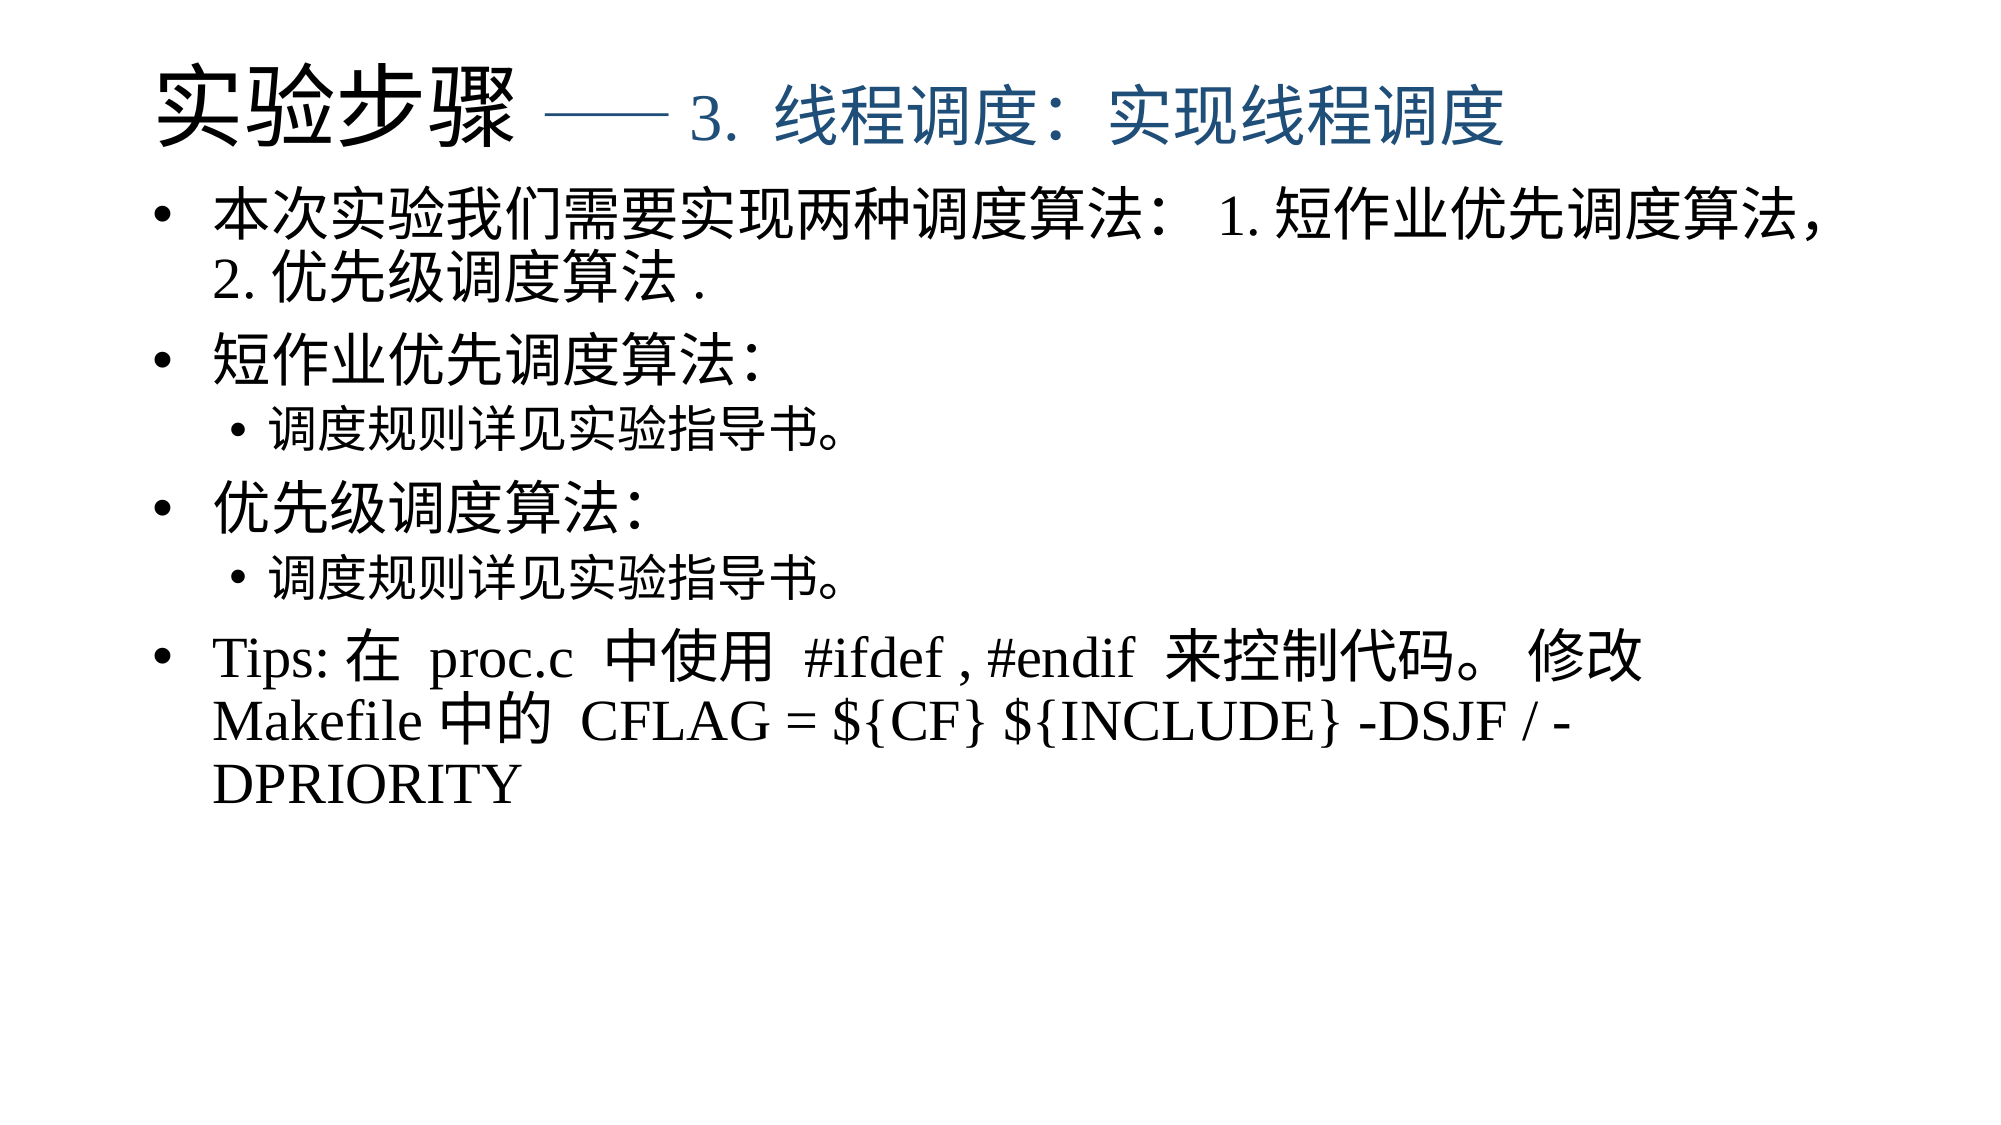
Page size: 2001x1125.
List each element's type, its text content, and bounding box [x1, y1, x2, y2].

list 本次实验我们需要实现两种调度算法：1.短作业优先调度算法，2.优先级调度算法. 短作业优先调度算法： 调度规则详见实验指导书。 优先级调度算法： 调度规则详见实验指导书。 Tips:在 proc.c 中使用 #ifdef , #endif 来控制代码。 修改Makefile中的 CFLAG = ${CF} ${INCLUDE} -DSJF / -DPRIORITY [137, 177, 1863, 1083]
title 实验步骤 ——3. 线程调度：实现线程调度 [137, 43, 1875, 178]
